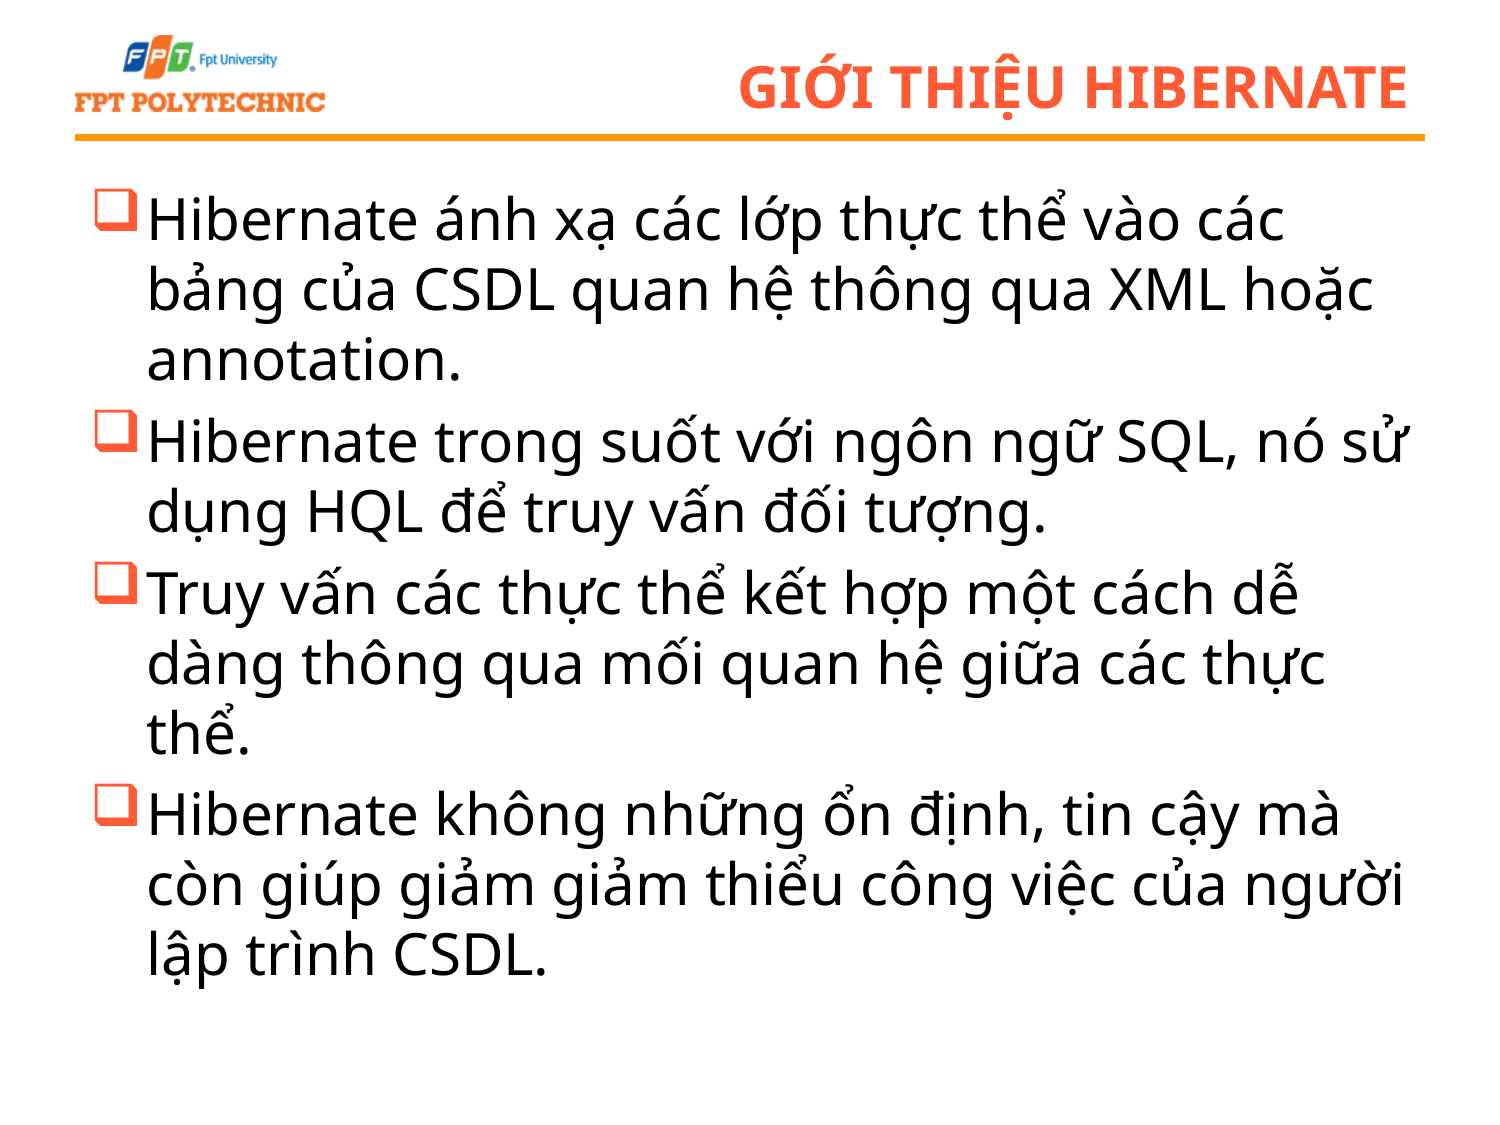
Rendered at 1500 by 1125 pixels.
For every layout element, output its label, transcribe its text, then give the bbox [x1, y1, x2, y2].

list Hibernate ánh xạ các lớp thực thể vào các bảng của CSDL quan hệ thông qua XML hoặc annotation. Hibernate trong suốt với ngôn ngữ SQL, nó sử dụng HQL để truy vấn đối tượng. Truy vấn các thực thể kết hợp một cách dễ dàng thông qua mối quan hệ giữa các thực thể. Hibernate không những ổn định, tin cậy mà còn giúp giảm giảm thiểu công việc của người lập trình CSDL. [75, 174, 1425, 1038]
title Giới thiệu Hibernate [337, 45, 1425, 125]
picture [75, 35, 325, 112]
